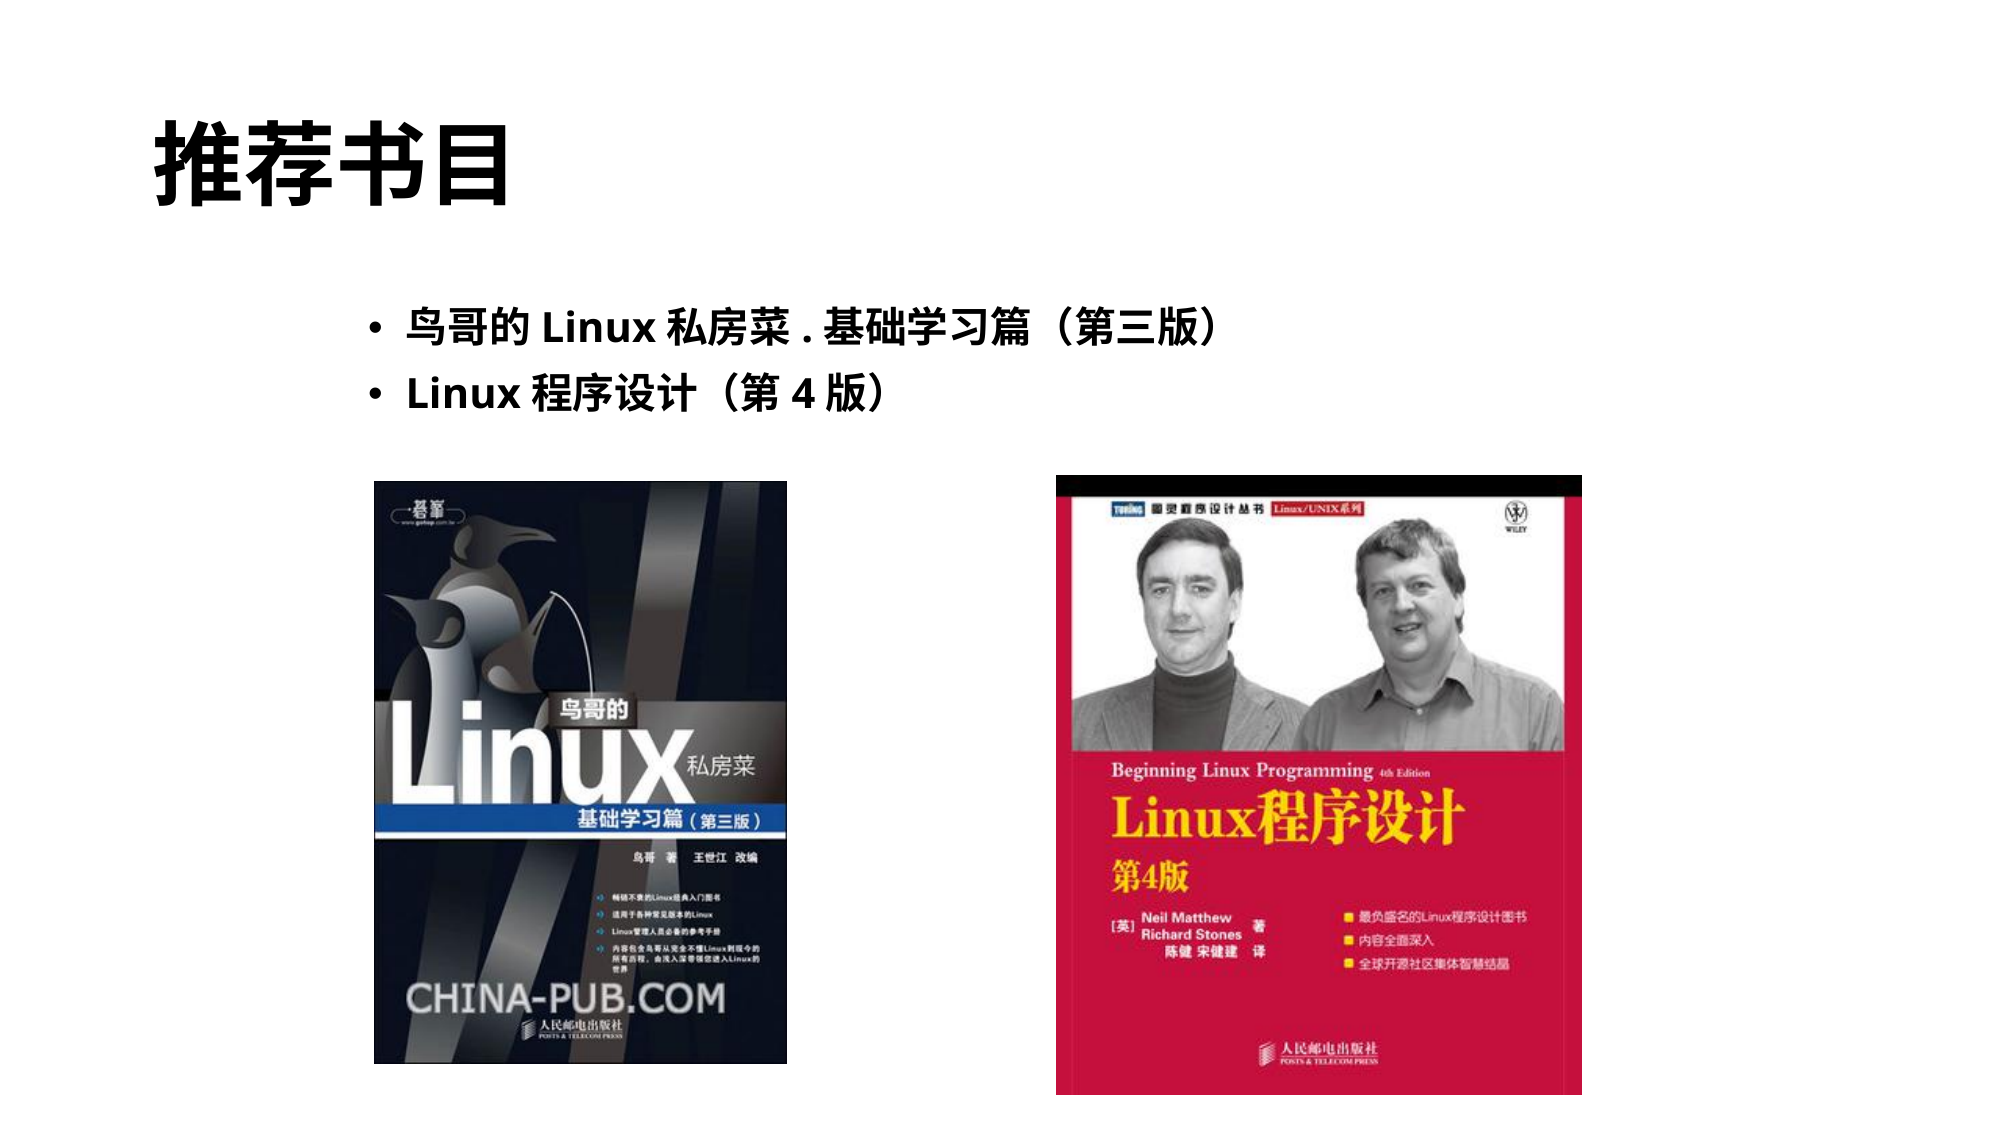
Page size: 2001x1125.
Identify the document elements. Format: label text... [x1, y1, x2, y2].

text_box 鸟哥的Linux私房菜.基础学习篇（第三版） Linux程序设计（第4版） [353, 299, 1647, 1014]
title 推荐书目 [137, 59, 1863, 278]
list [374, 481, 788, 1064]
picture [1056, 475, 1582, 1095]
